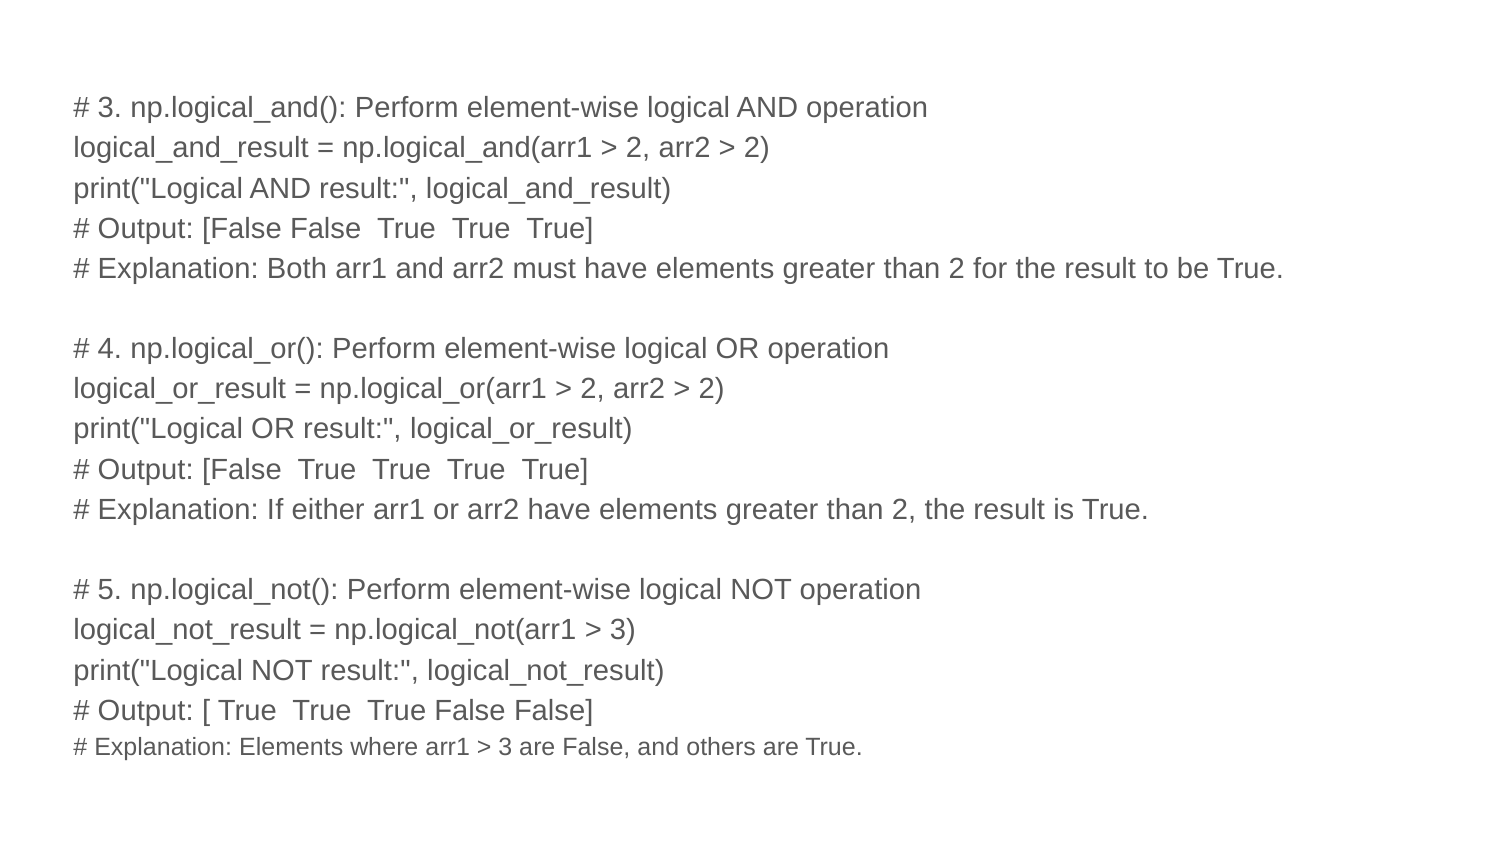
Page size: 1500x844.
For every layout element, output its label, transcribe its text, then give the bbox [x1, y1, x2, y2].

list # 3. np.logical_and(): Perform element-wise logical AND operation logical_and_result = np.logical_and(arr1 > 2, arr2 > 2) print("Logical AND result:", logical_and_result) # Output: [False False True True True] # Explanation: Both arr1 and arr2 must have elements greater than 2 for the result to be True. # 4. np.logical_or(): Perform element-wise logical OR operation logical_or_result = np.logical_or(arr1 > 2, arr2 > 2) print("Logical OR result:", logical_or_result) # Output: [False True True True True] # Explanation: If either arr1 or arr2 have elements greater than 2, the result is True. # 5. np.logical_not(): Perform element-wise logical NOT operation logical_not_result = np.logical_not(arr1 > 3) print("Logical NOT result:", logical_not_result) # Output: [ True True True False False] # Explanation: Elements where arr1 > 3 are False, and others are True. [39, 33, 1438, 660]
